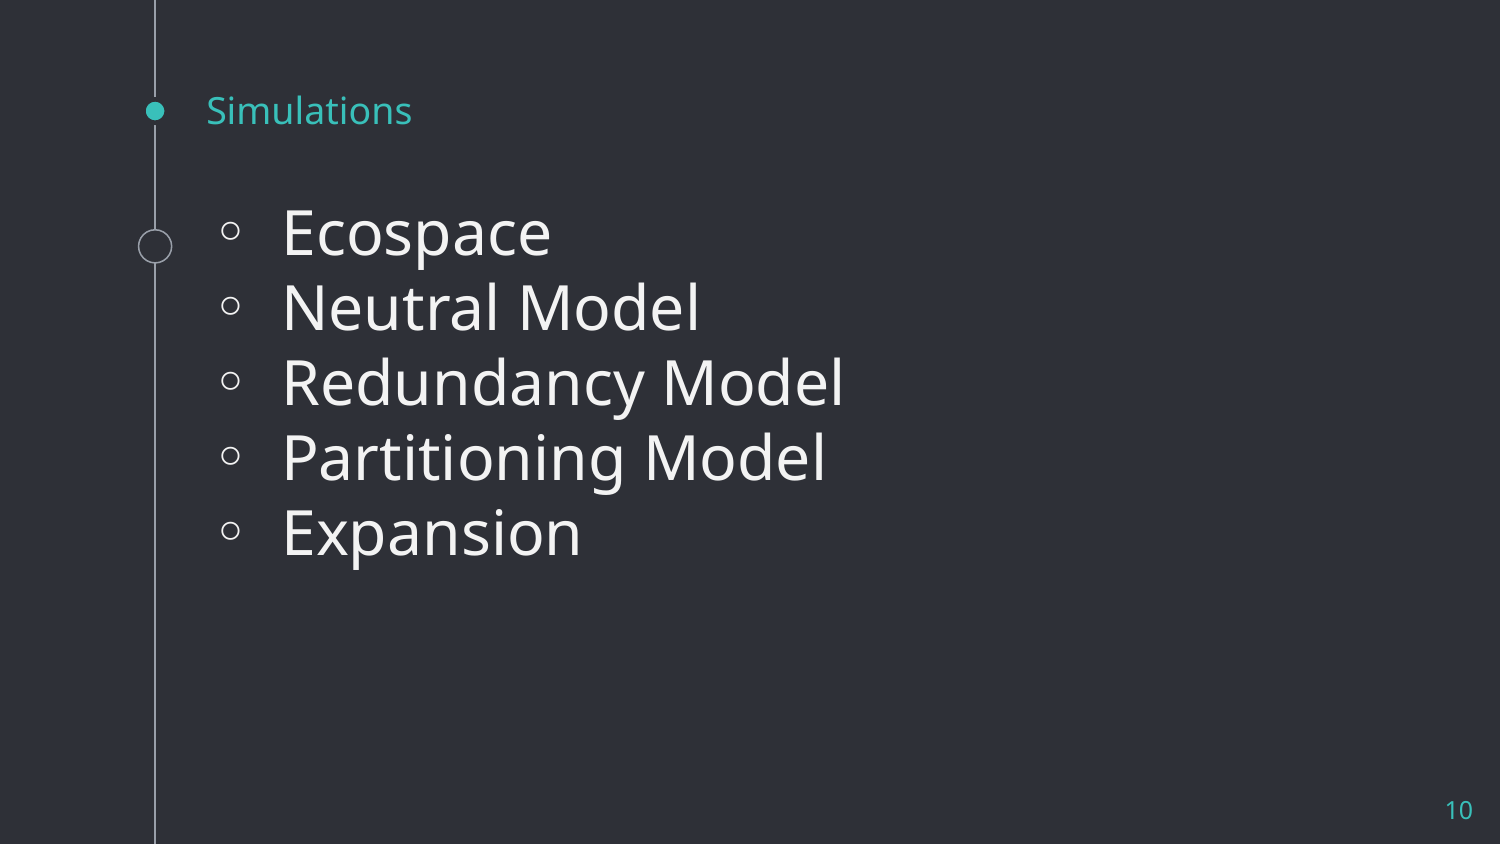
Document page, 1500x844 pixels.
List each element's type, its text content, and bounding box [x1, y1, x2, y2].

title Simulations [191, 90, 1317, 147]
list Ecospace Neutral Model Redundancy Model Partitioning Model Expansion [191, 178, 1317, 790]
slide_number ‹#› [1398, 779, 1489, 832]
